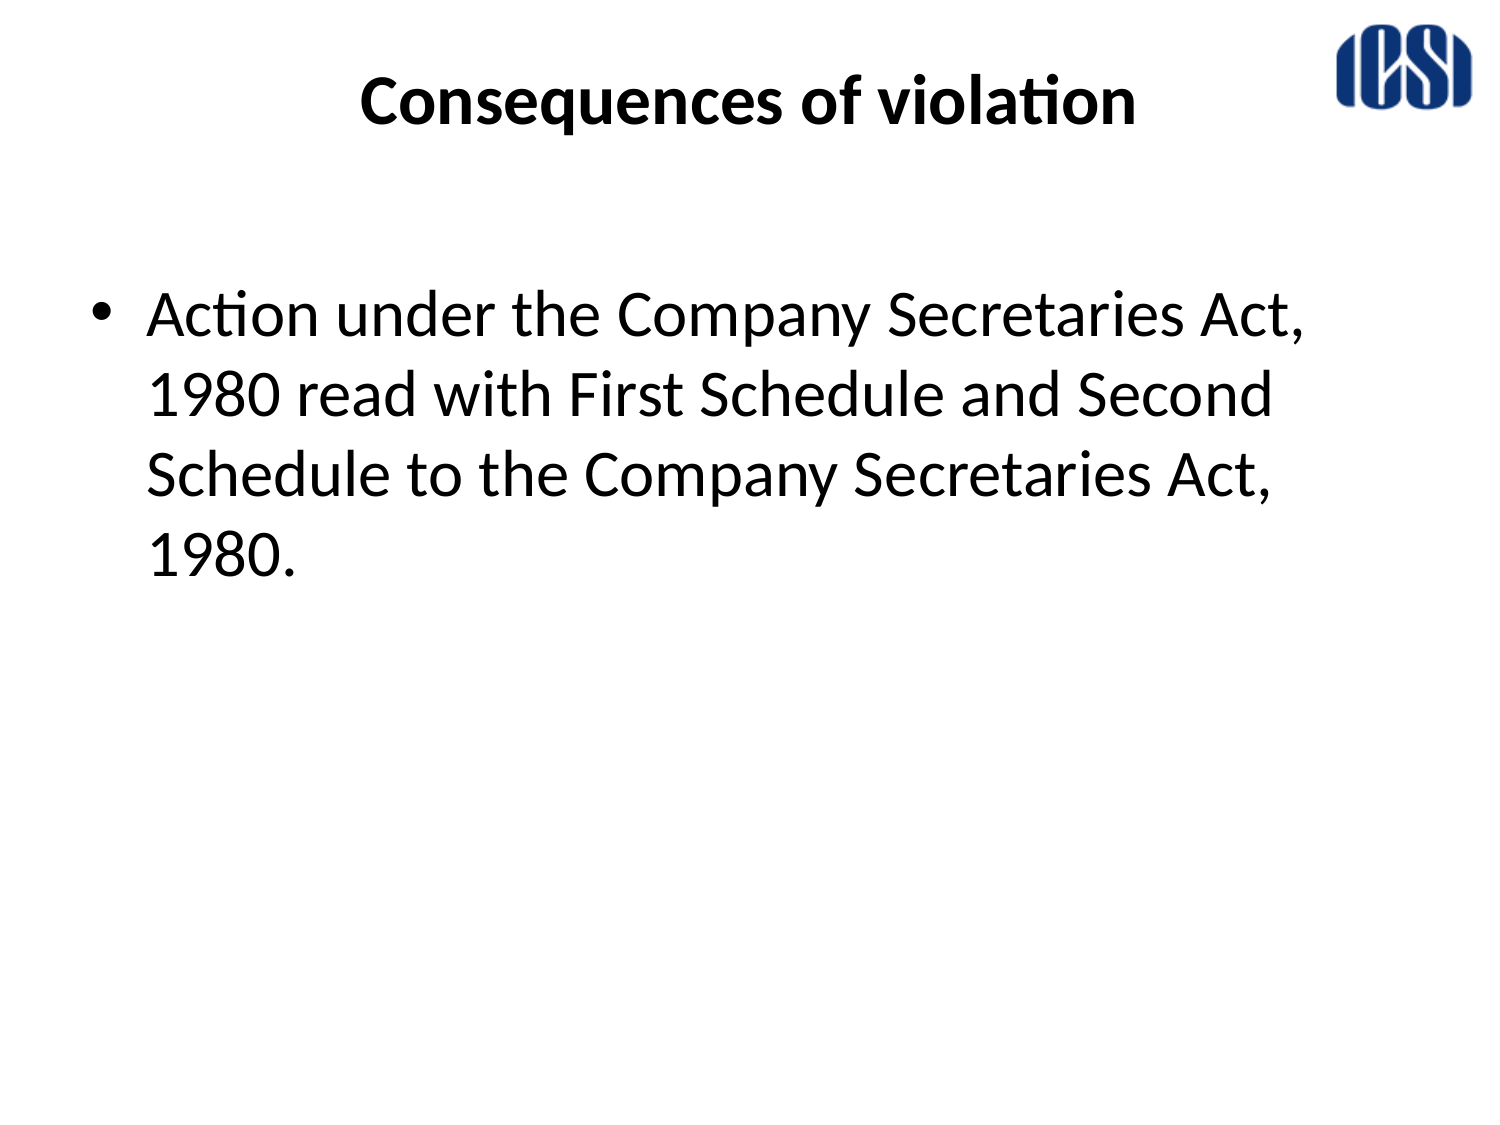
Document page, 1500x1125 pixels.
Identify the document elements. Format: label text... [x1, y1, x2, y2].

list Action under the Company Secretaries Act, 1980 read with First Schedule and Second Schedule to the Company Secretaries Act, 1980. [75, 262, 1425, 1005]
picture [1335, 23, 1478, 118]
title Consequences of violation [75, 45, 1425, 233]
